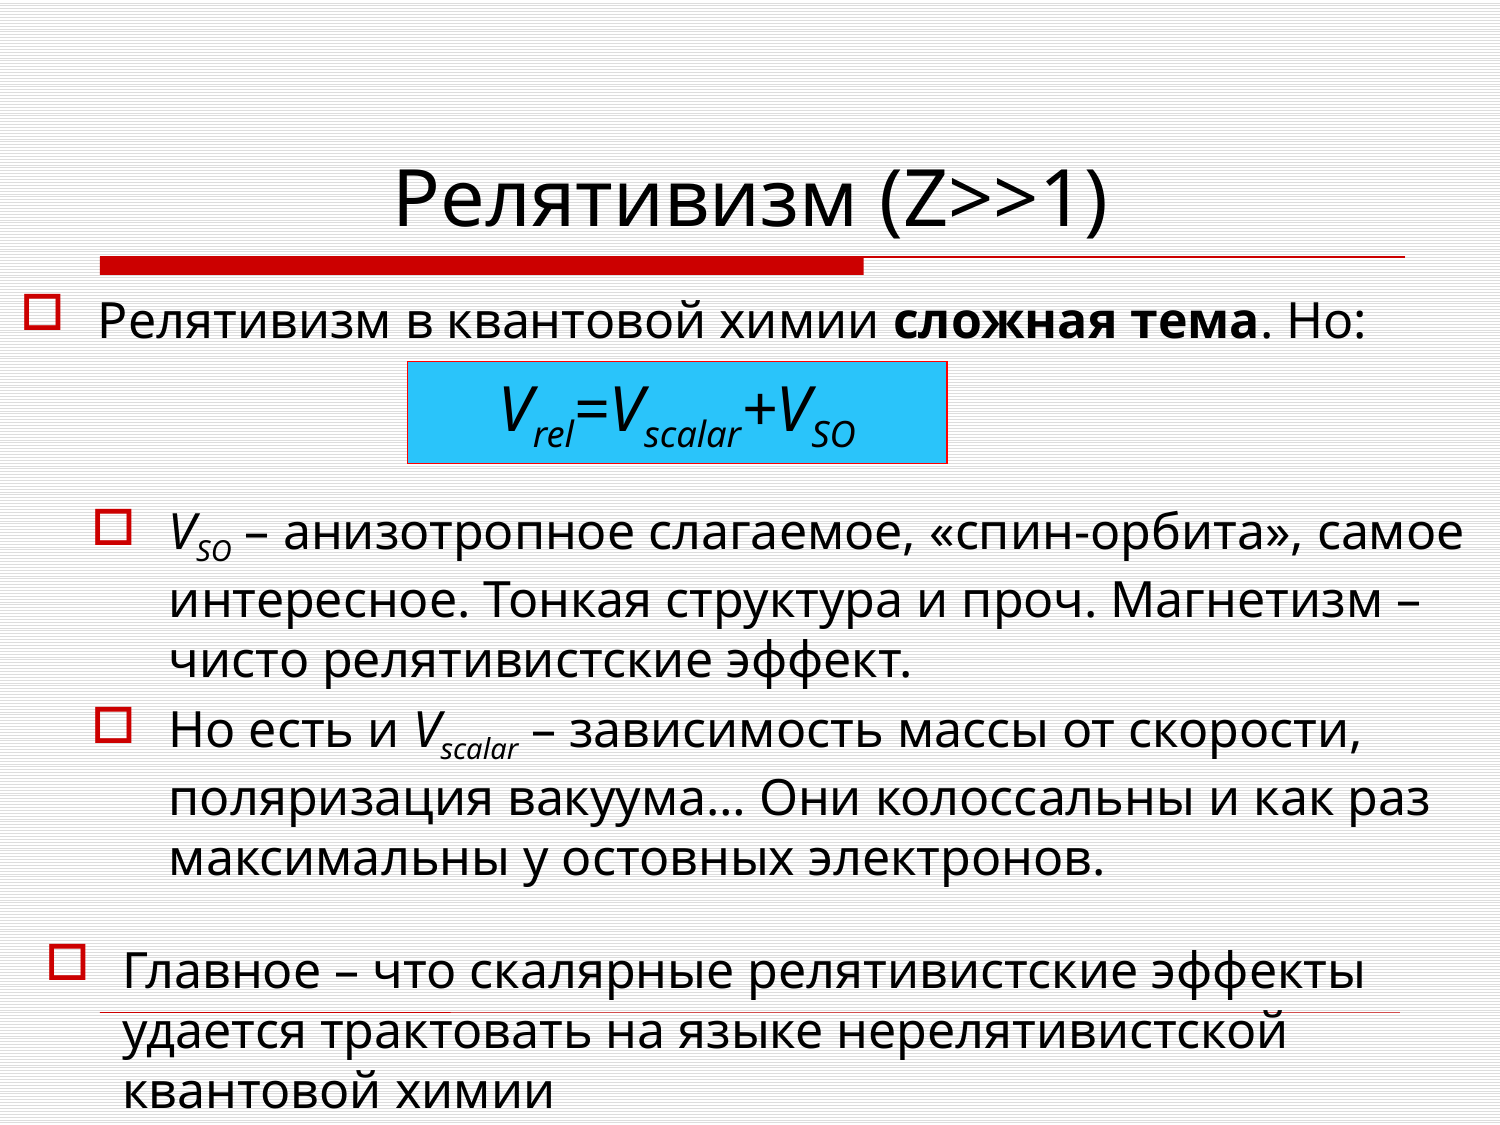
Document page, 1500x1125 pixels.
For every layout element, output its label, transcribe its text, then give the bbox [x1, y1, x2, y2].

text_box Vrel=Vscalar+VSO [407, 362, 947, 464]
title Релятивизм (Z>>1) [94, 50, 1407, 250]
list Главное – что скалярные релятивистские эффекты удается трактовать на языке нерелятивистской квантовой химии [30, 930, 1494, 1125]
list VSO – анизотропное слагаемое, «спин-орбита», самое интересное. Тонкая структура и проч. Магнетизм – чисто релятивистские эффект. Но есть и Vscalar – зависимость массы от скорости, поляризация вакуума… Они колоссальны и как раз максимальны у остовных электронов. [76, 491, 1483, 929]
list Релятивизм в квантовой химии сложная тема. Но: [5, 281, 1495, 362]
